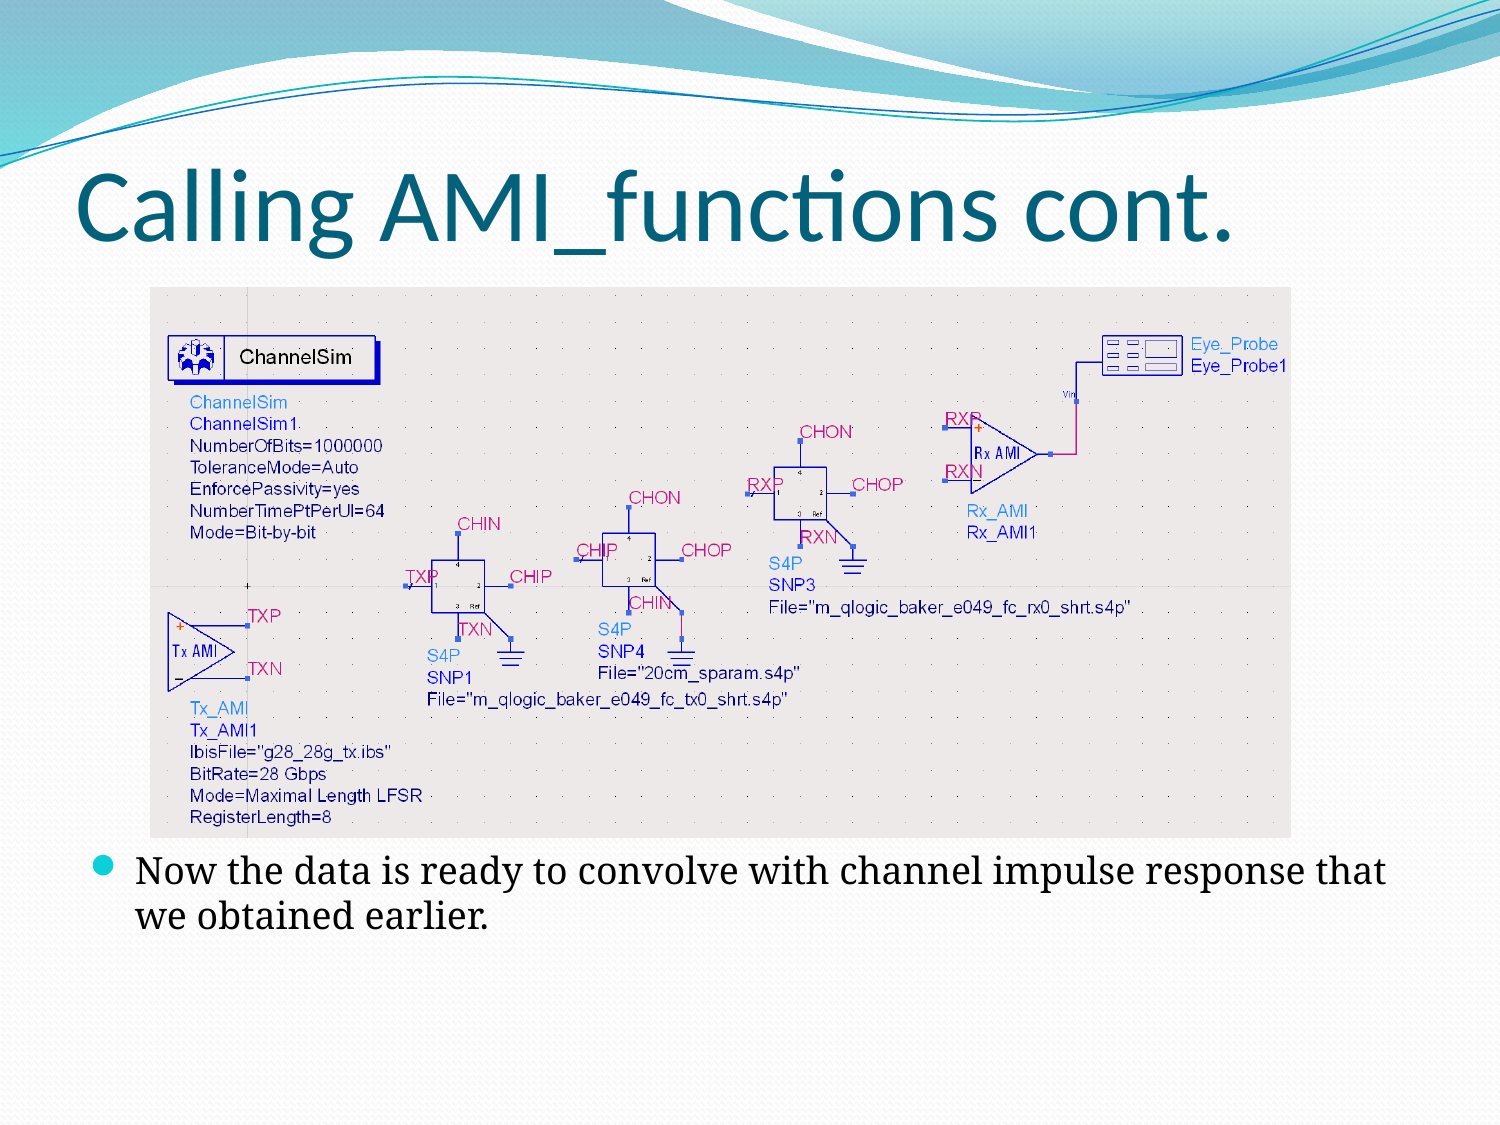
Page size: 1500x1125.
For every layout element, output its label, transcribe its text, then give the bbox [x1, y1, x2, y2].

list Now the data is ready to convolve with channel impulse response that we obtained earlier. [75, 262, 1425, 1125]
picture [149, 287, 1291, 838]
title Calling AMI_functions cont. [75, 75, 1425, 262]
